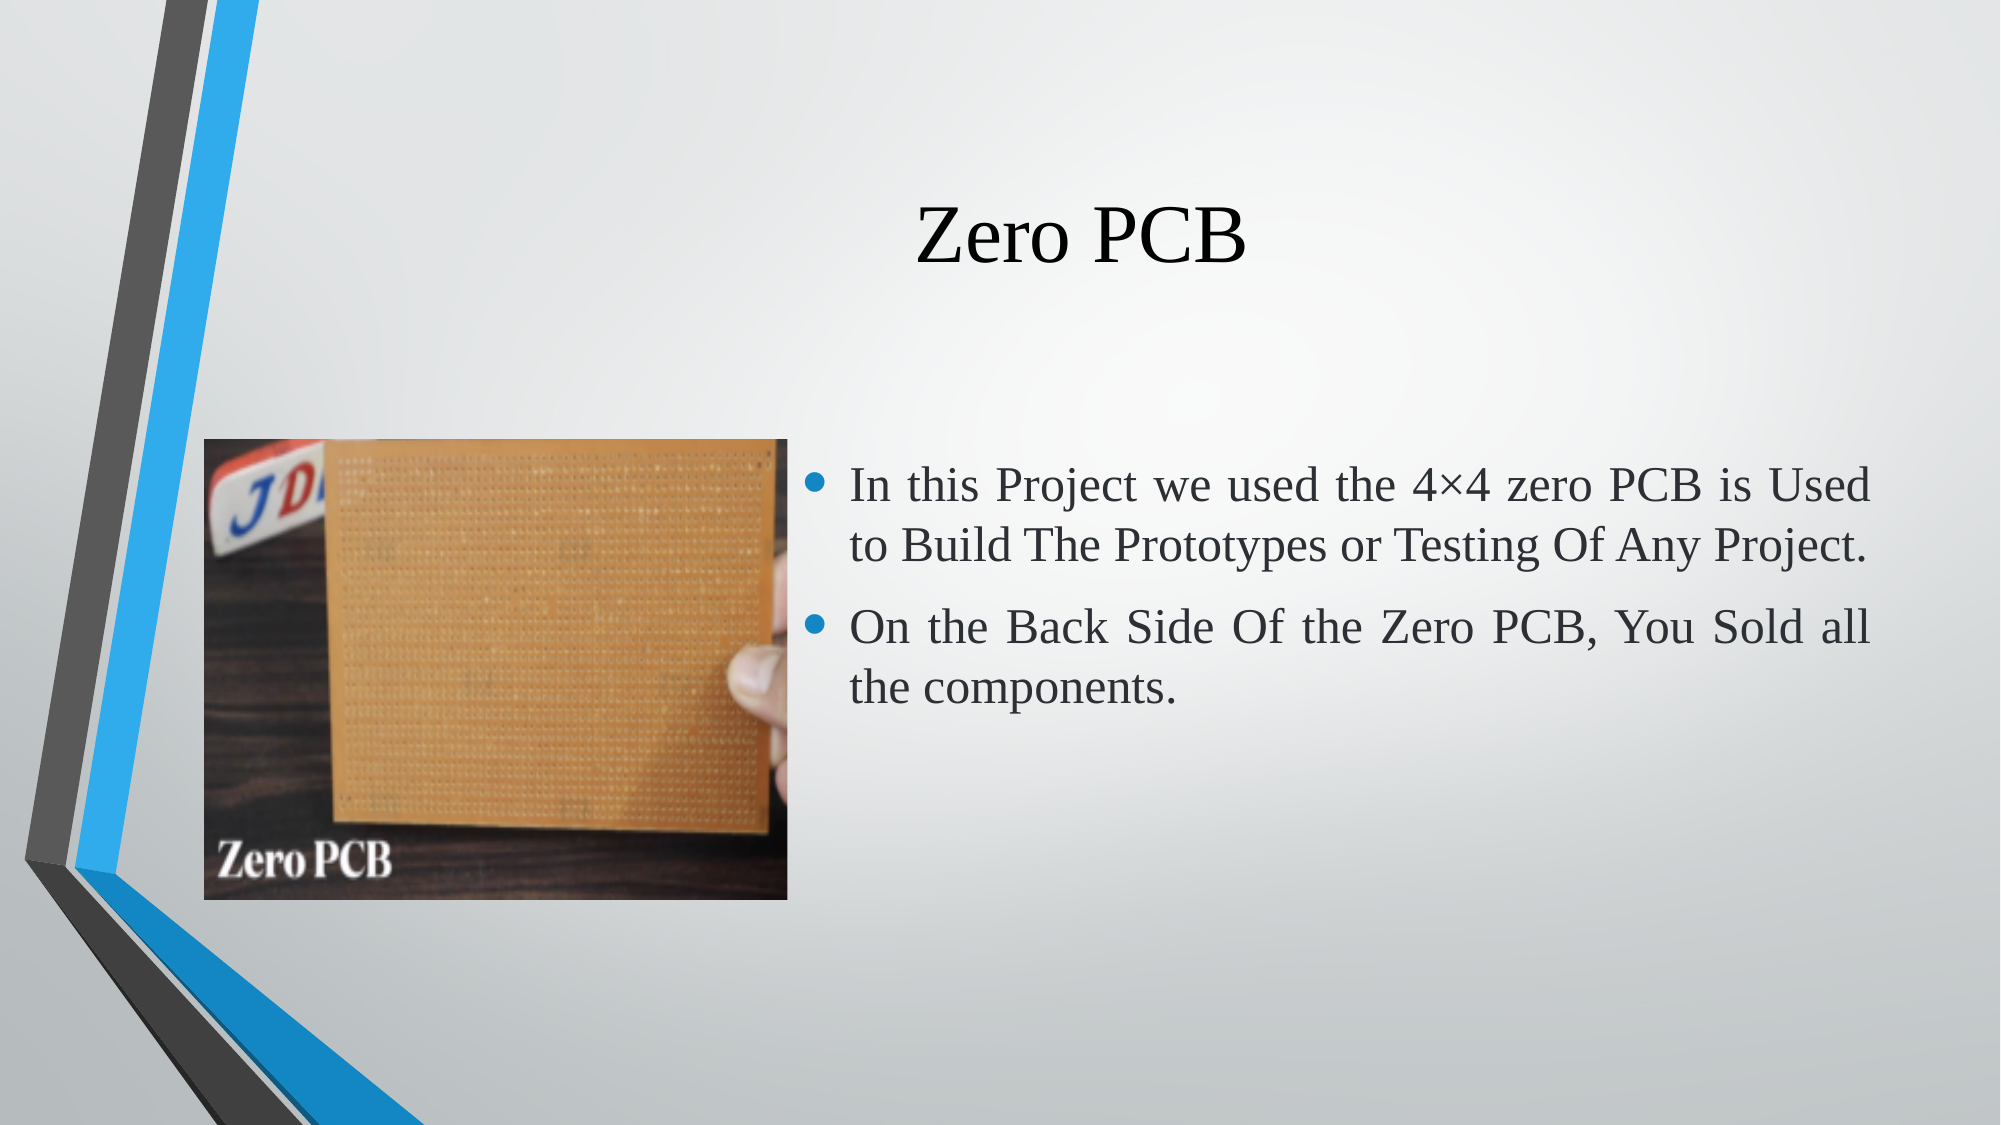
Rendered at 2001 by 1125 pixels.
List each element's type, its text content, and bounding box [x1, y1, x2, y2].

title Zero PCB [345, 112, 1819, 346]
list In this Project we used the 4×4 zero PCB is Used to Build The Prototypes or Testing Of Any Project. On the Back Side Of the Zero PCB, You Sold all the components. [787, 364, 1887, 800]
picture [203, 439, 788, 901]
